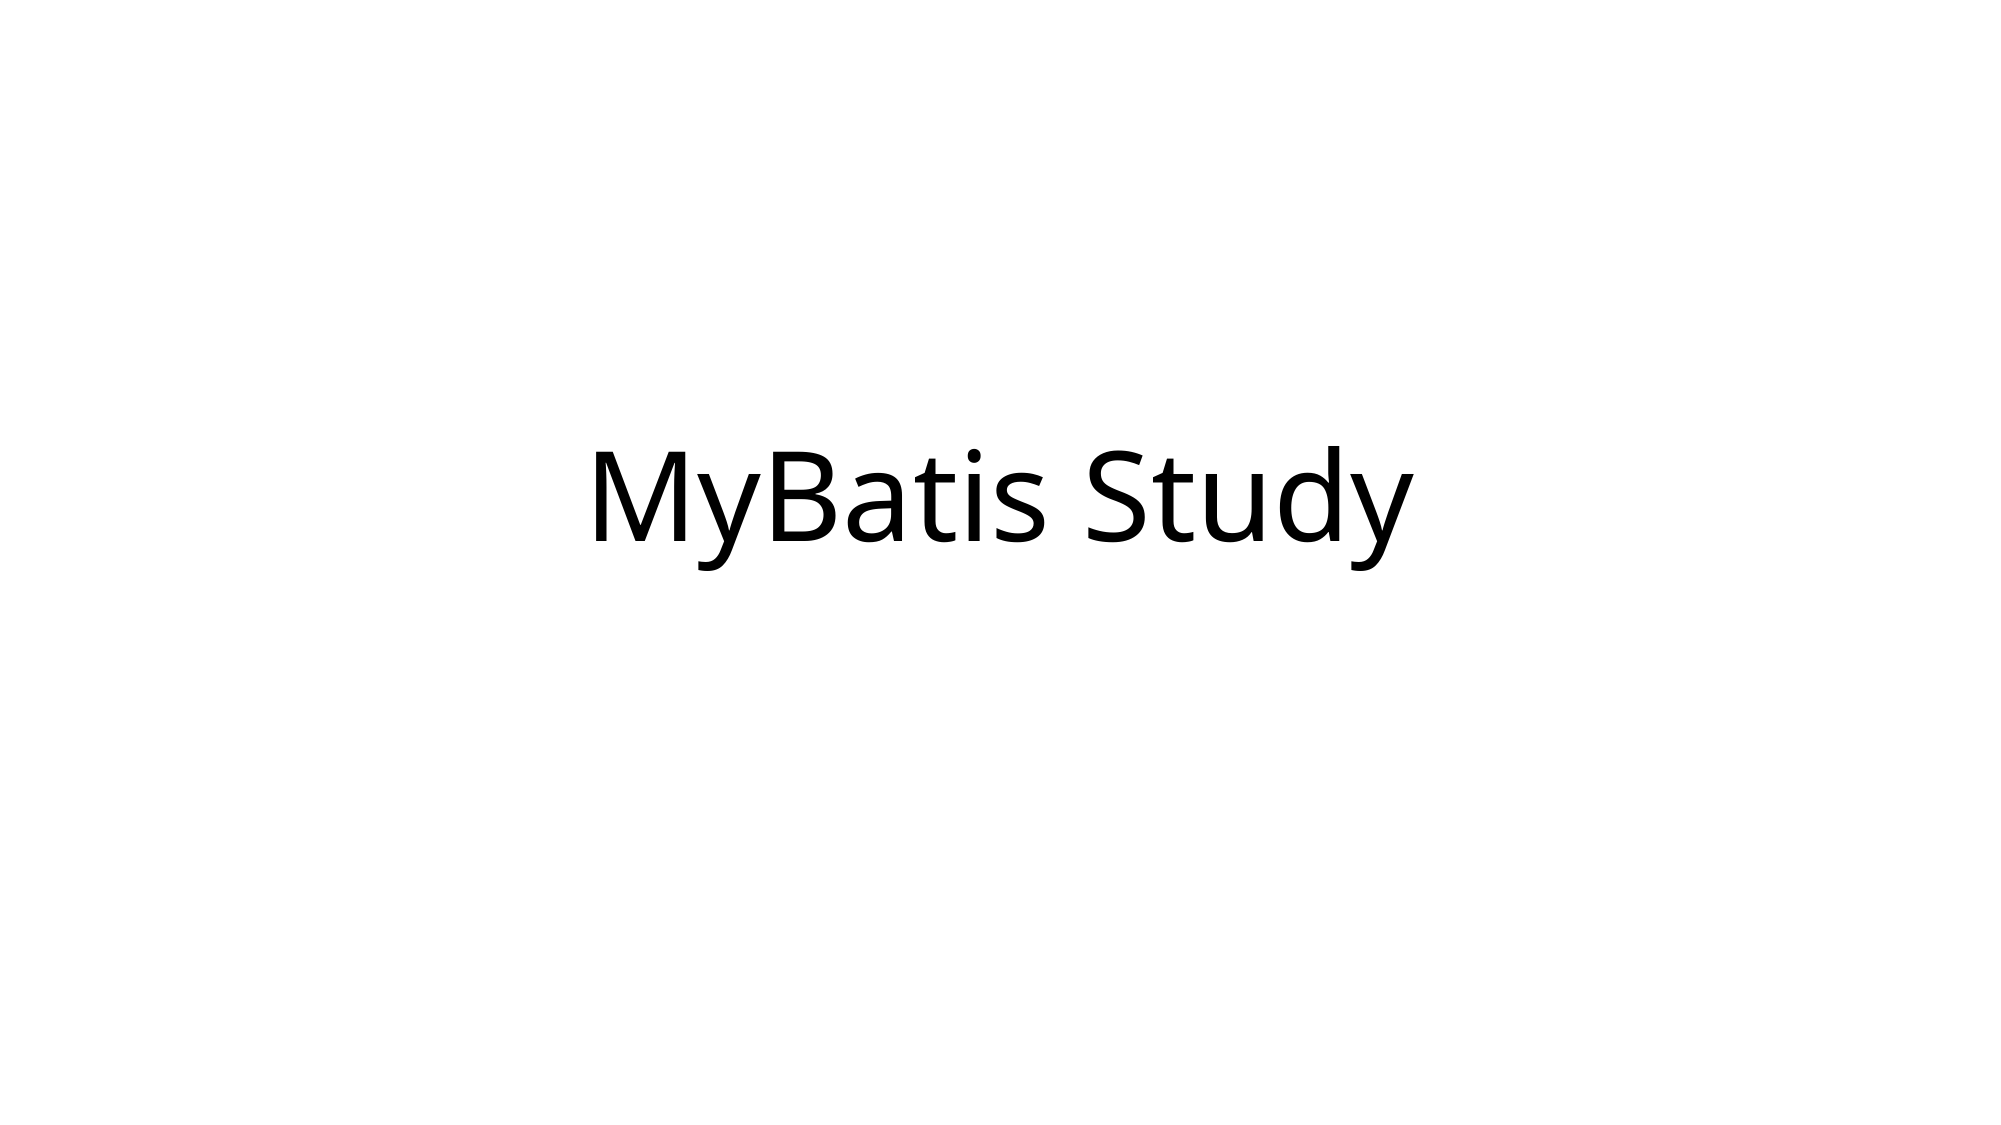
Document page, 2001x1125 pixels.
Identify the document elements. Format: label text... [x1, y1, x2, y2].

title MyBatis Study [249, 184, 1750, 576]
